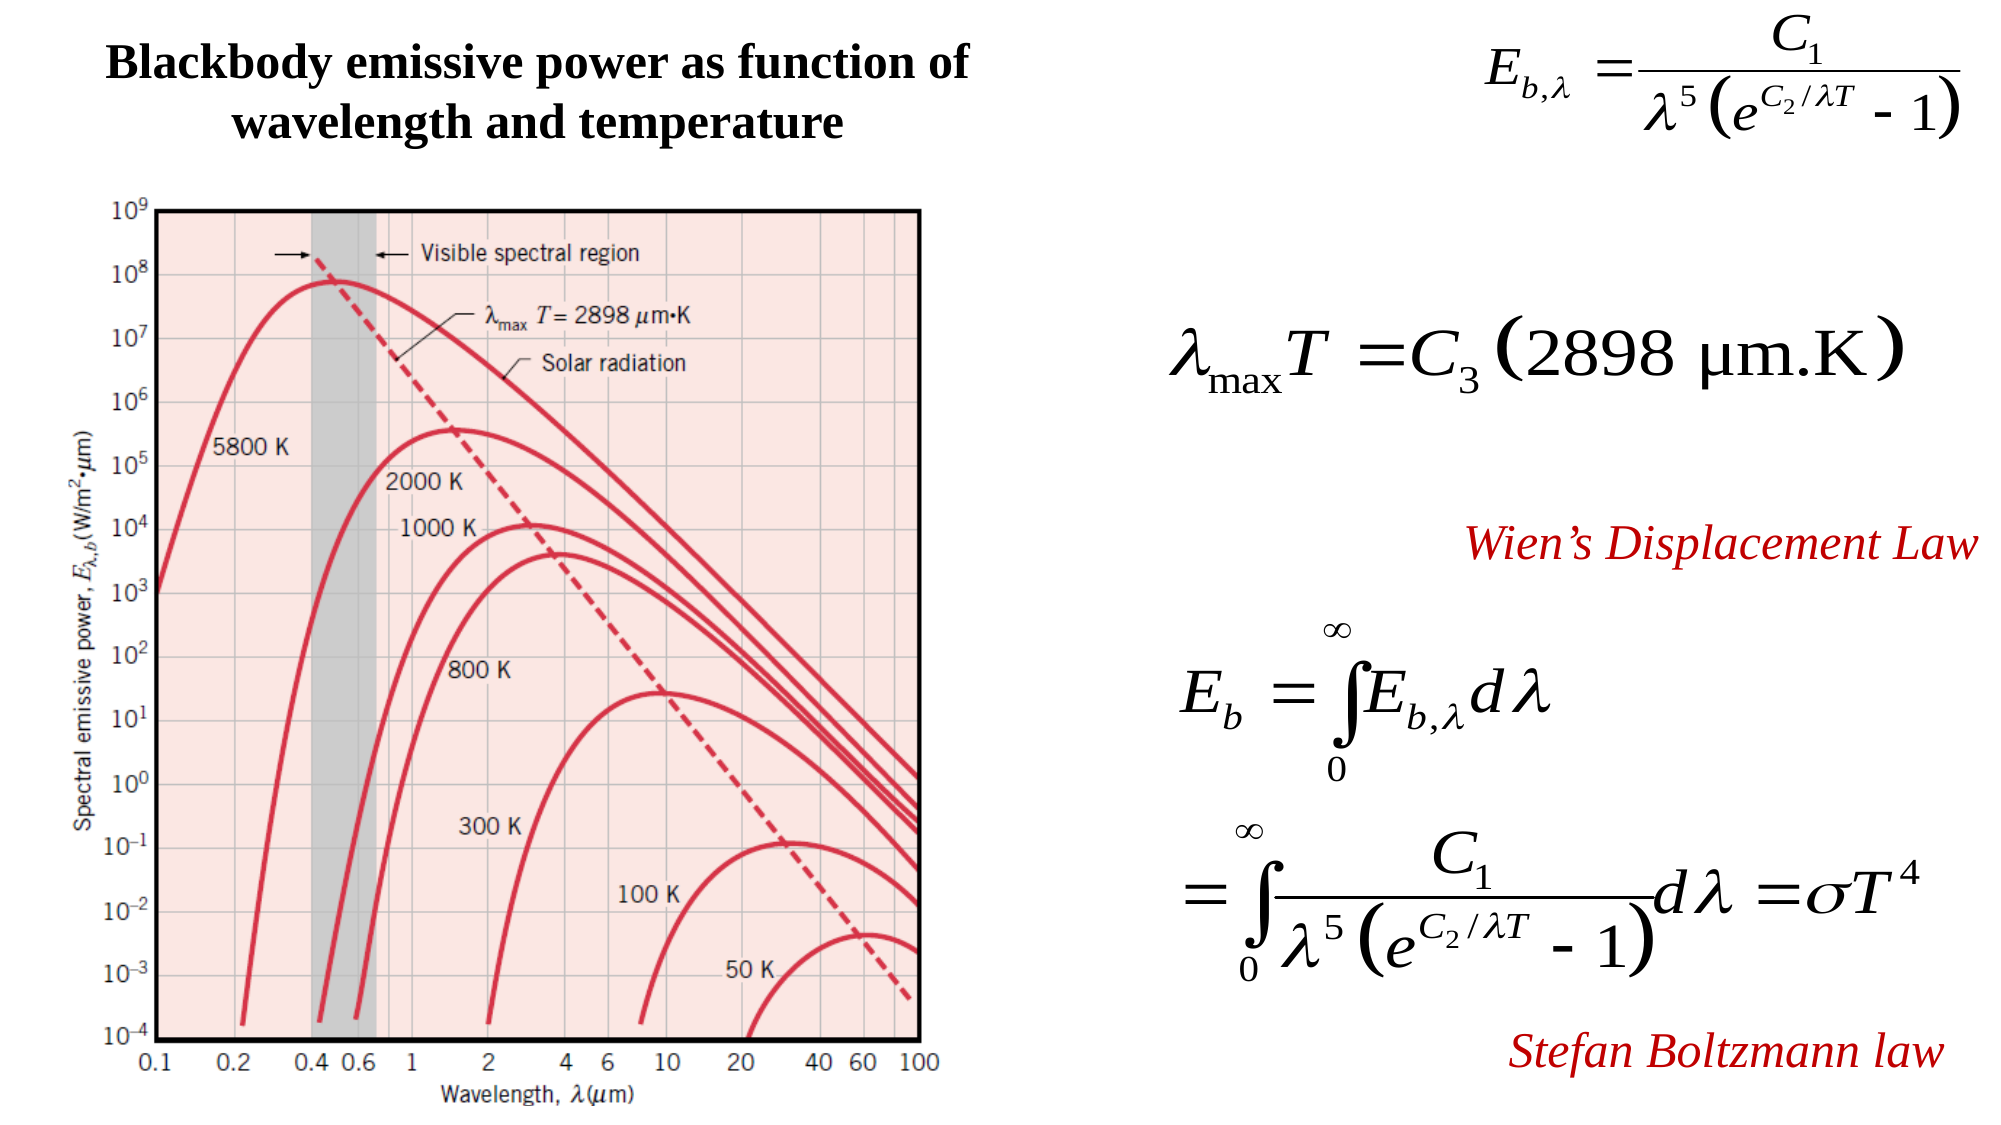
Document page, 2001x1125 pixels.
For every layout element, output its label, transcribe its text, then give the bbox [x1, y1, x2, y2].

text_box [1167, 600, 1935, 1010]
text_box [1157, 302, 1913, 416]
text_box Stefan Boltzmann law [1493, 1009, 1960, 1085]
text_box Wien’s Displacement Law [1448, 502, 1999, 577]
text_box Blackbody emissive power as function of wavelength and temperature [37, 21, 1038, 157]
picture [28, 157, 973, 1106]
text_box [1474, 0, 1972, 170]
